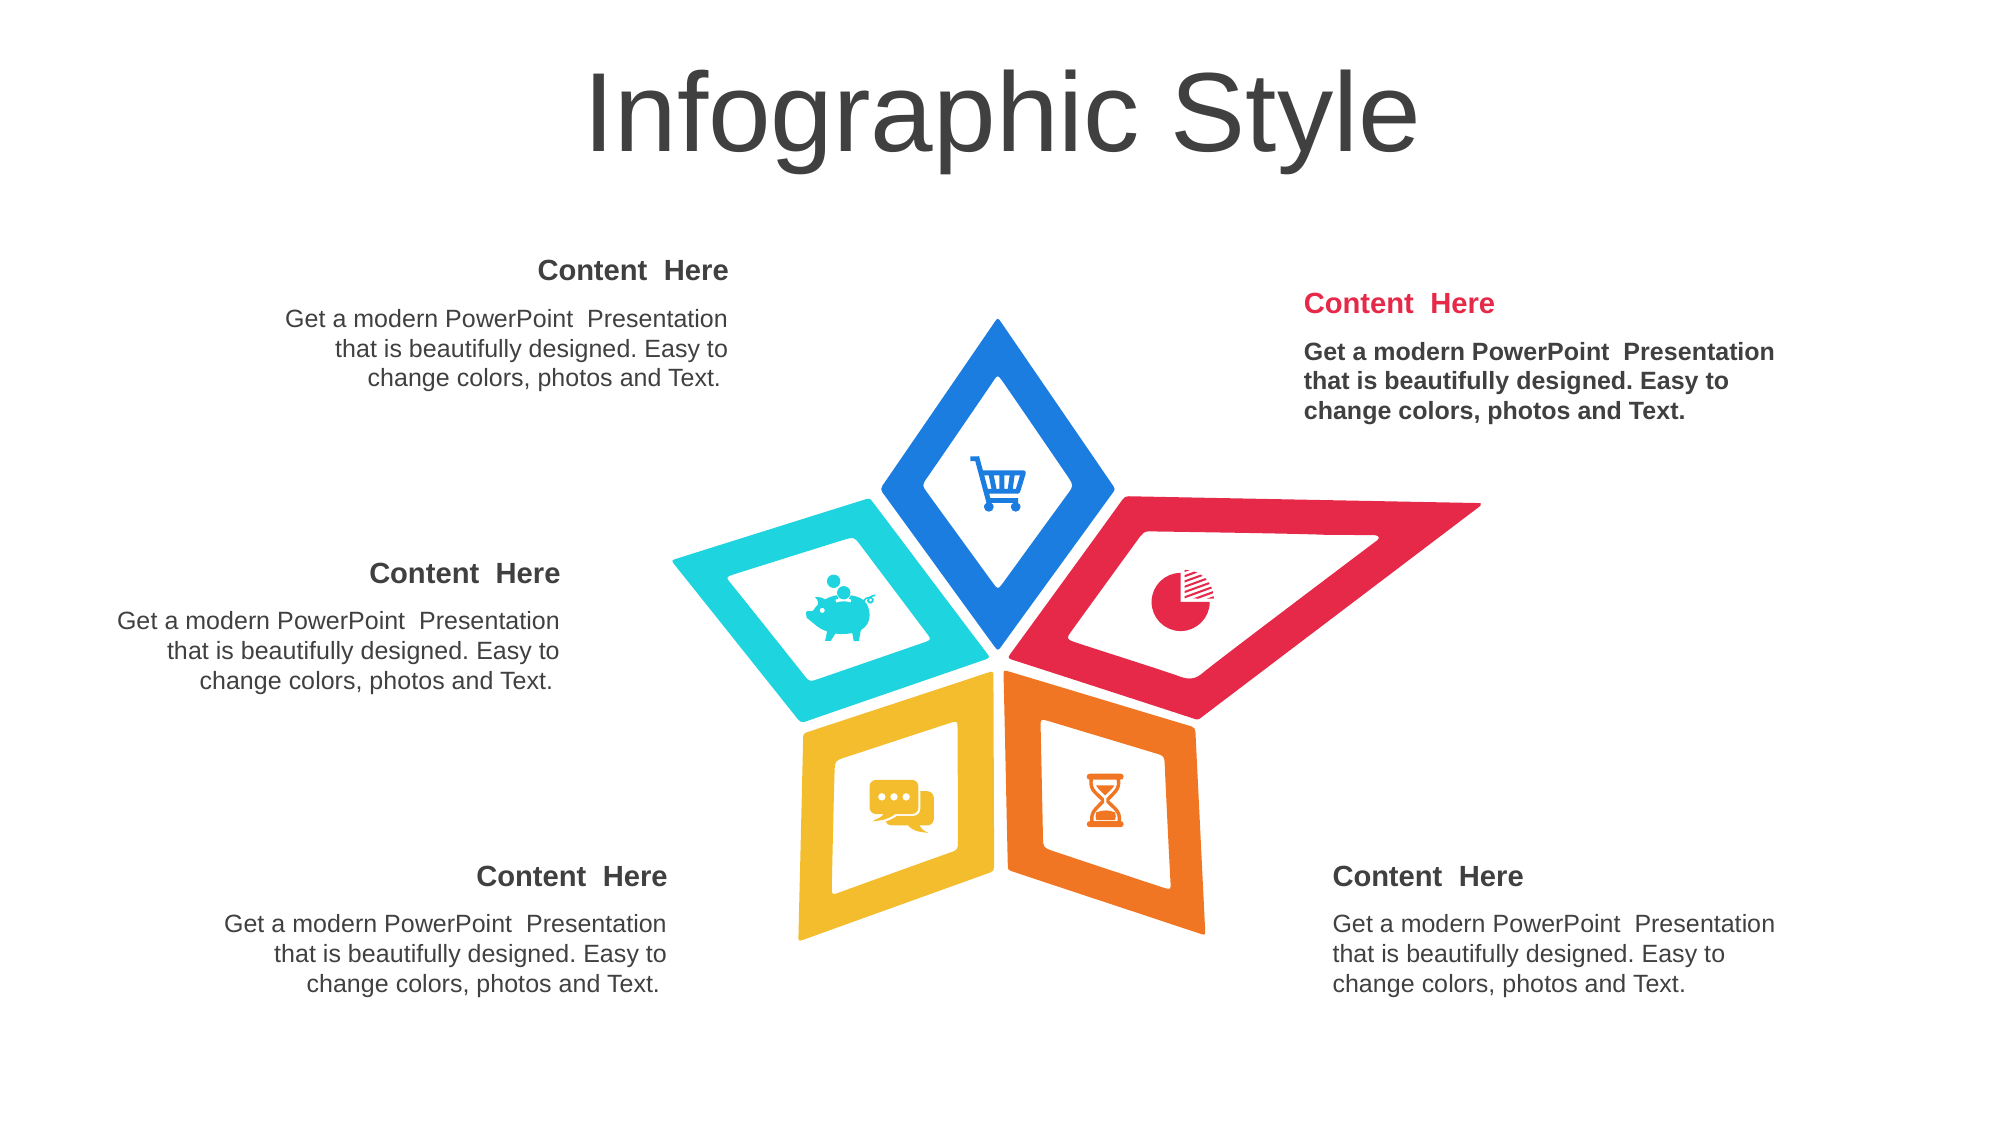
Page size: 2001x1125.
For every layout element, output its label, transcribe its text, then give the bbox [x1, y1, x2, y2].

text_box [1289, 276, 1796, 434]
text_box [1317, 848, 1796, 1007]
list Infographic Style [53, 55, 1952, 175]
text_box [205, 848, 683, 1007]
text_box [97, 546, 576, 704]
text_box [665, 318, 1481, 972]
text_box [266, 243, 744, 401]
